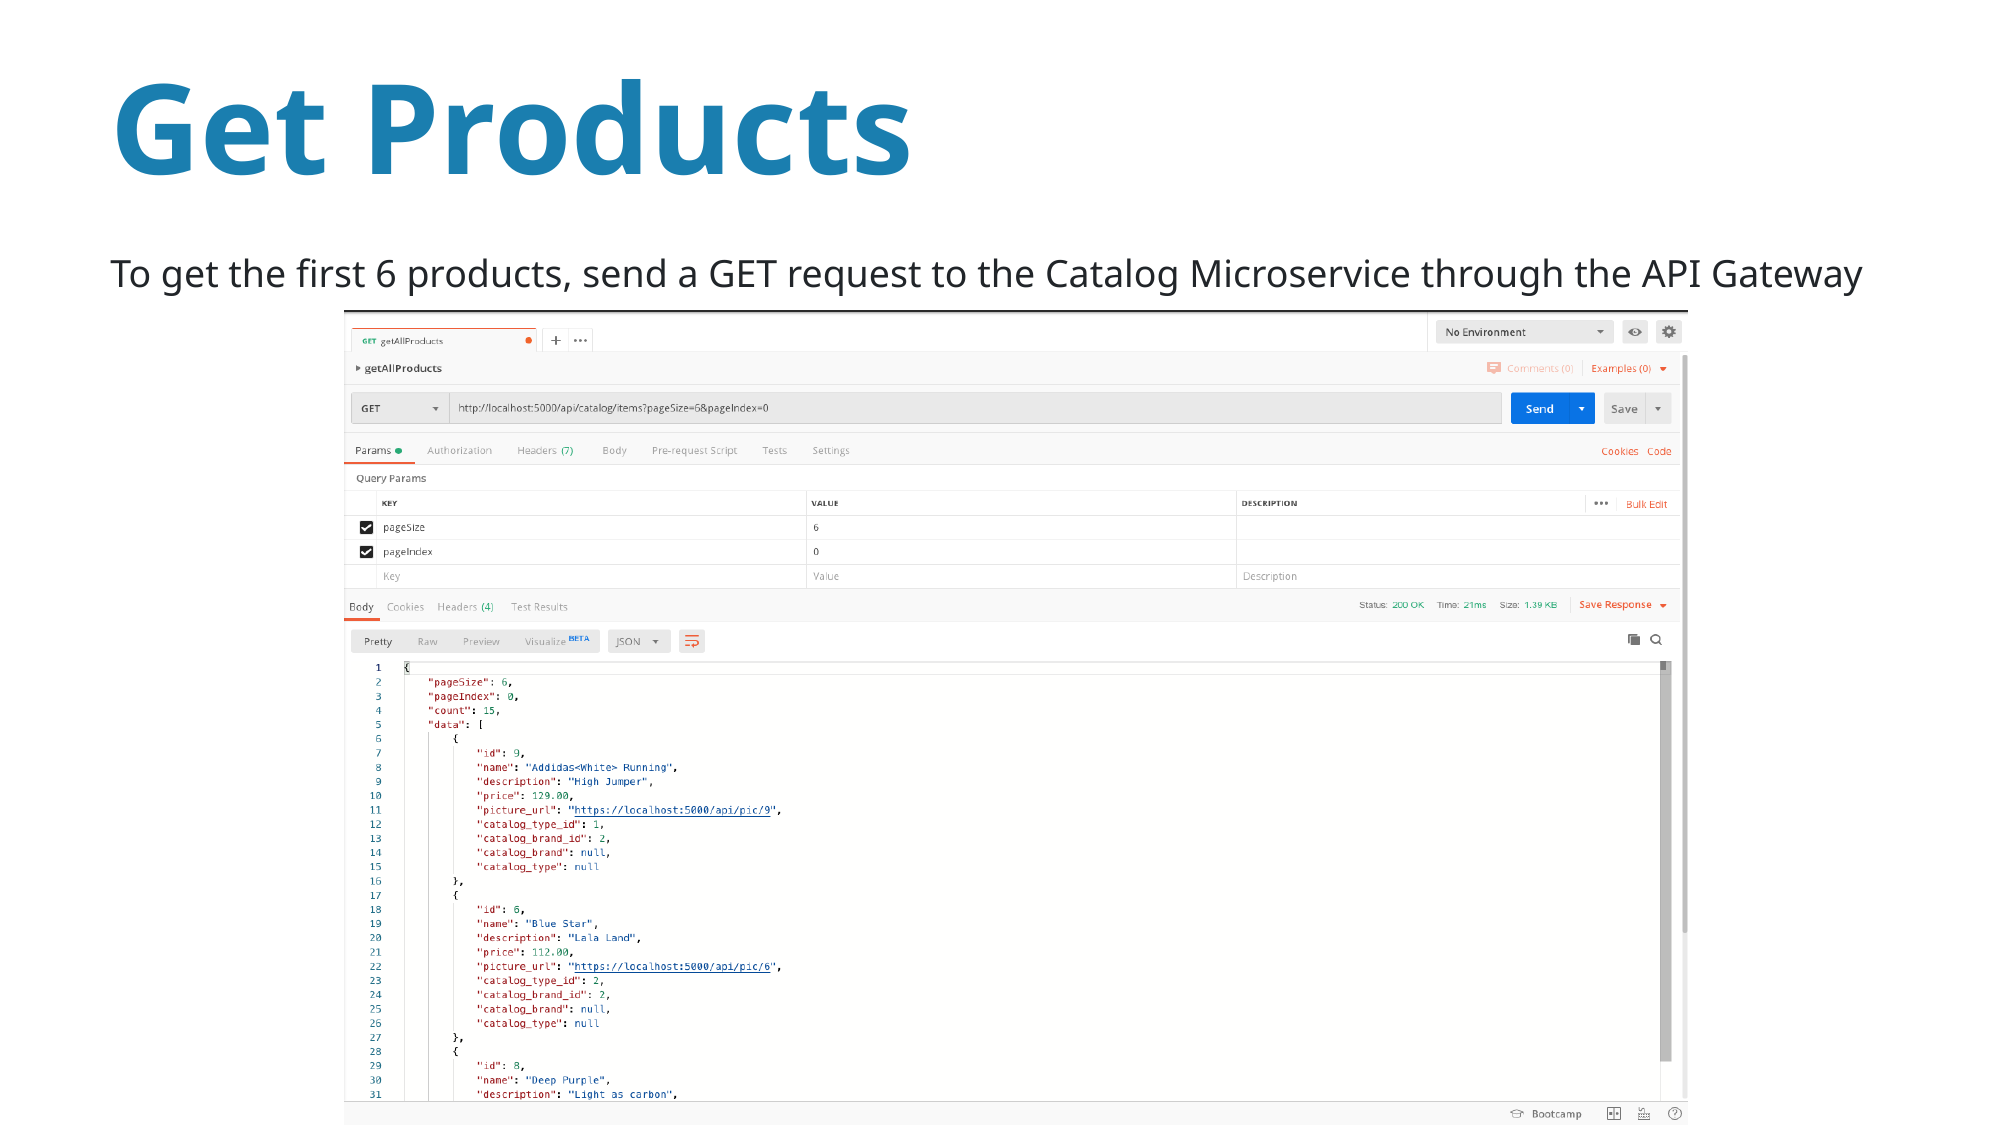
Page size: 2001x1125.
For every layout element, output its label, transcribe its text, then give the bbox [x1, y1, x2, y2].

picture [344, 310, 1688, 1125]
text_box Get Products [95, 59, 1925, 214]
text_box To get the first 6 products, send a GET request to the Catalog Microservice through the API Gateway [95, 220, 2000, 303]
